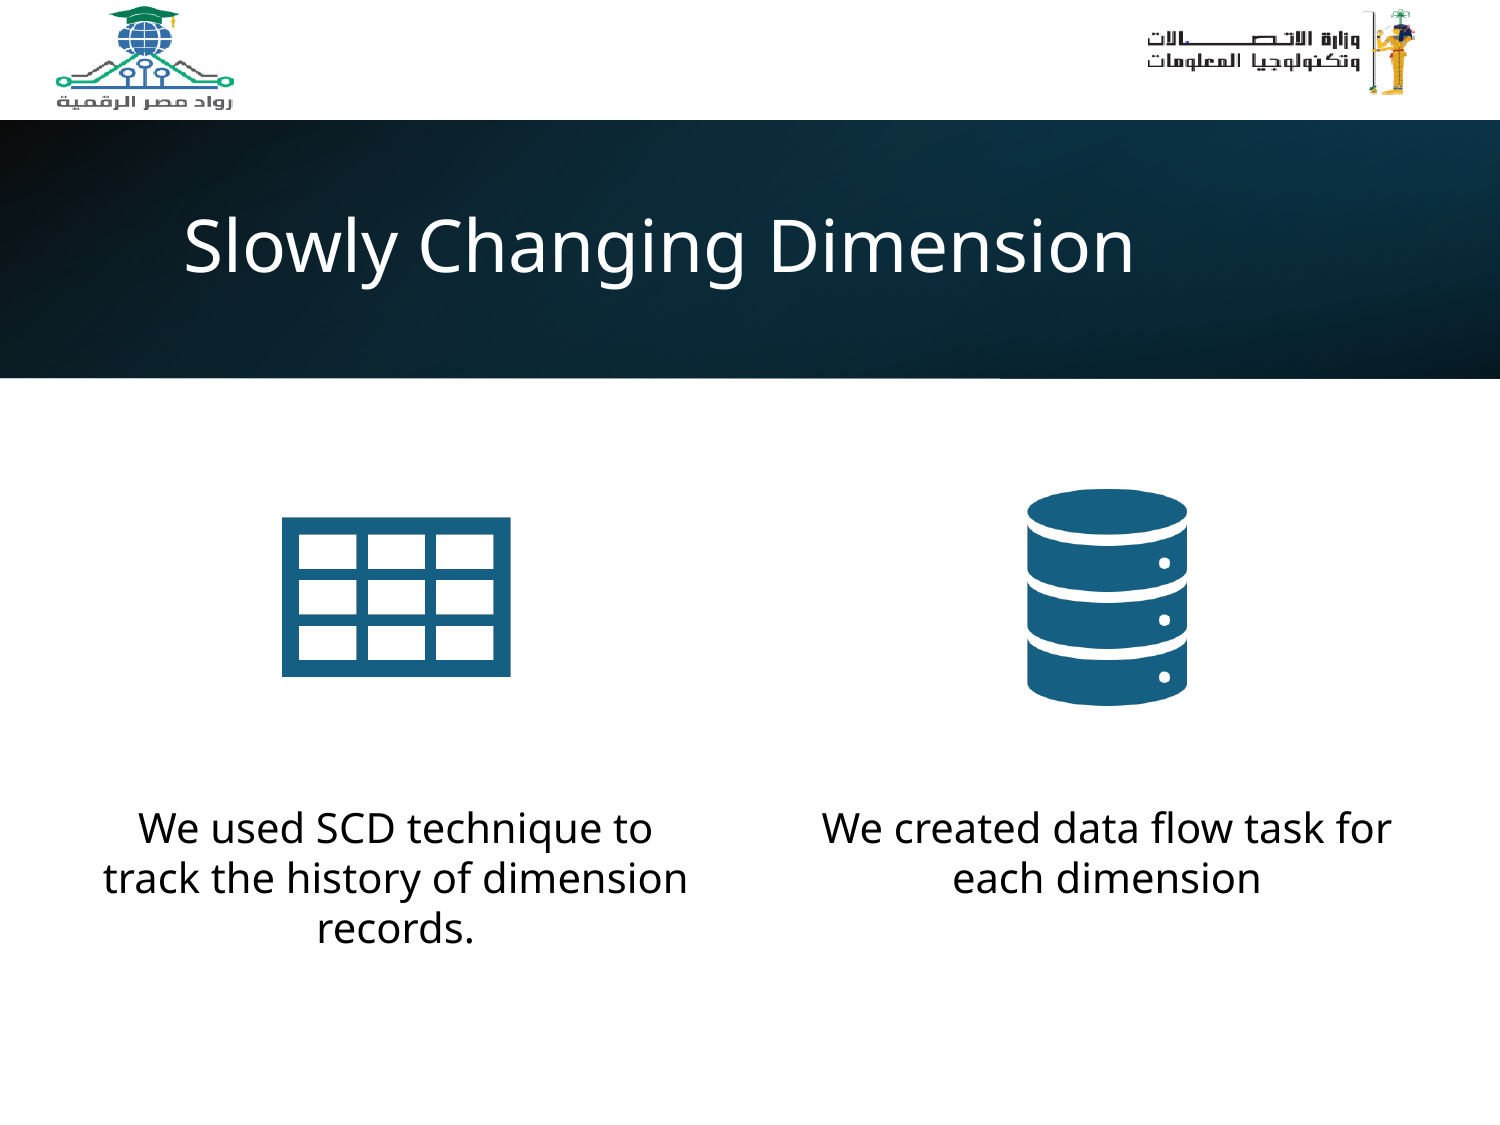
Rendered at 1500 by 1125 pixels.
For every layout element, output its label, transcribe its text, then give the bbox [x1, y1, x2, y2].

picture [0, 0, 1500, 120]
text_box [0, 380, 1500, 1125]
title Slowly Changing Dimension [168, 176, 1405, 321]
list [78, 346, 1425, 1035]
text_box [0, 120, 1500, 380]
